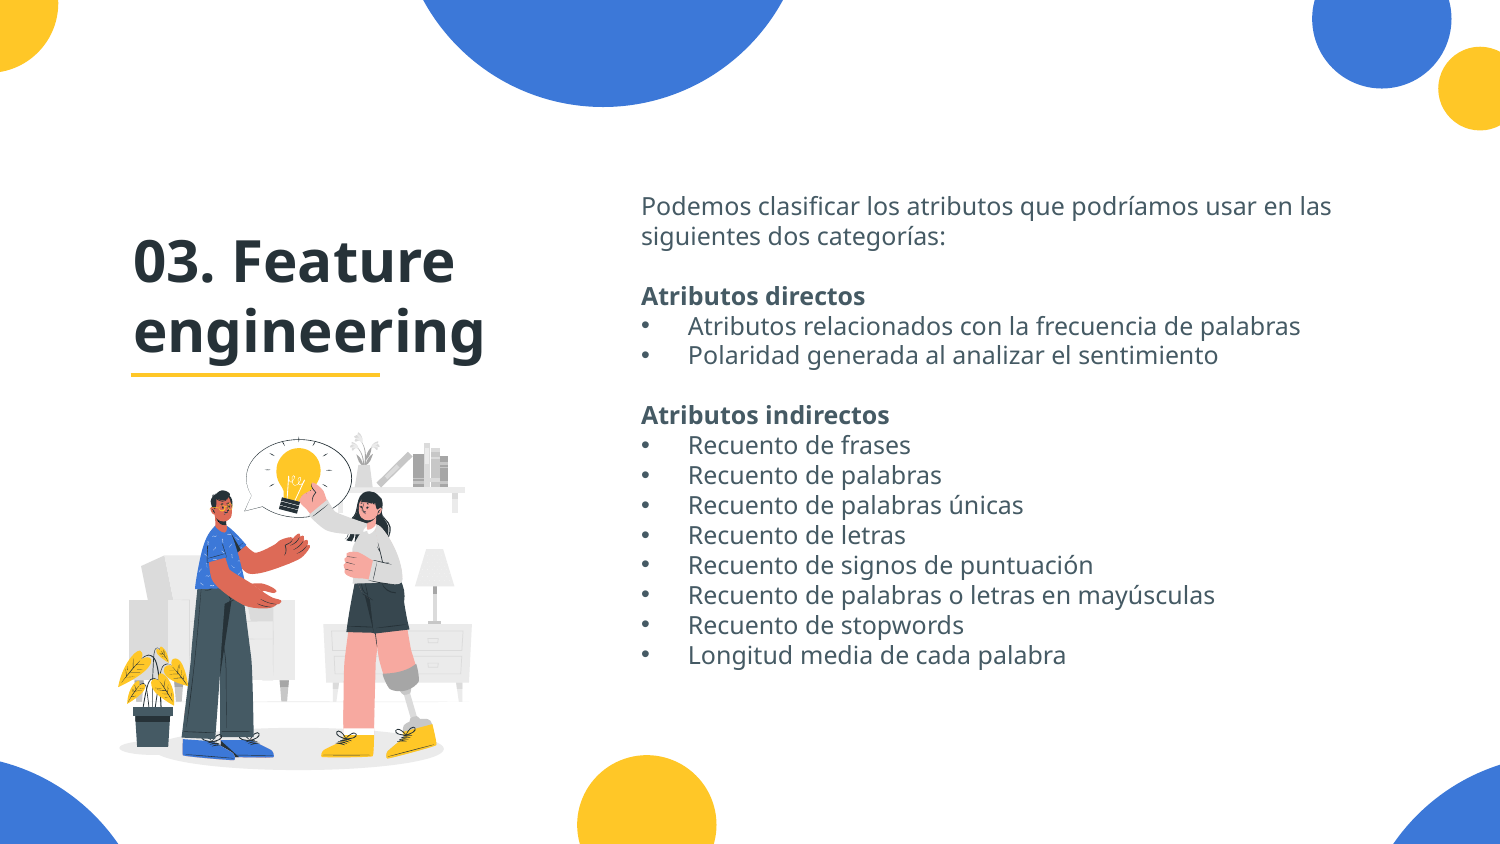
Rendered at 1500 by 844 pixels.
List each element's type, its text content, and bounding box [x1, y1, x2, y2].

title 03. Feature engineering [118, 209, 615, 375]
subtitle Podemos clasificar los atributos que podríamos usar en las siguientes dos categorías: Atributos directos Atributos relacionados con la frecuencia de palabras Polaridad generada al analizar el sentimiento Atributos indirectos Recuento de frases Recuento de palabras Recuento de palabras únicas Recuento de letras Recuento de signos de puntuación Recuento de palabras o letras en mayúsculas Recuento de stopwords Longitud media de cada palabra [626, 175, 1455, 720]
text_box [117, 432, 473, 771]
